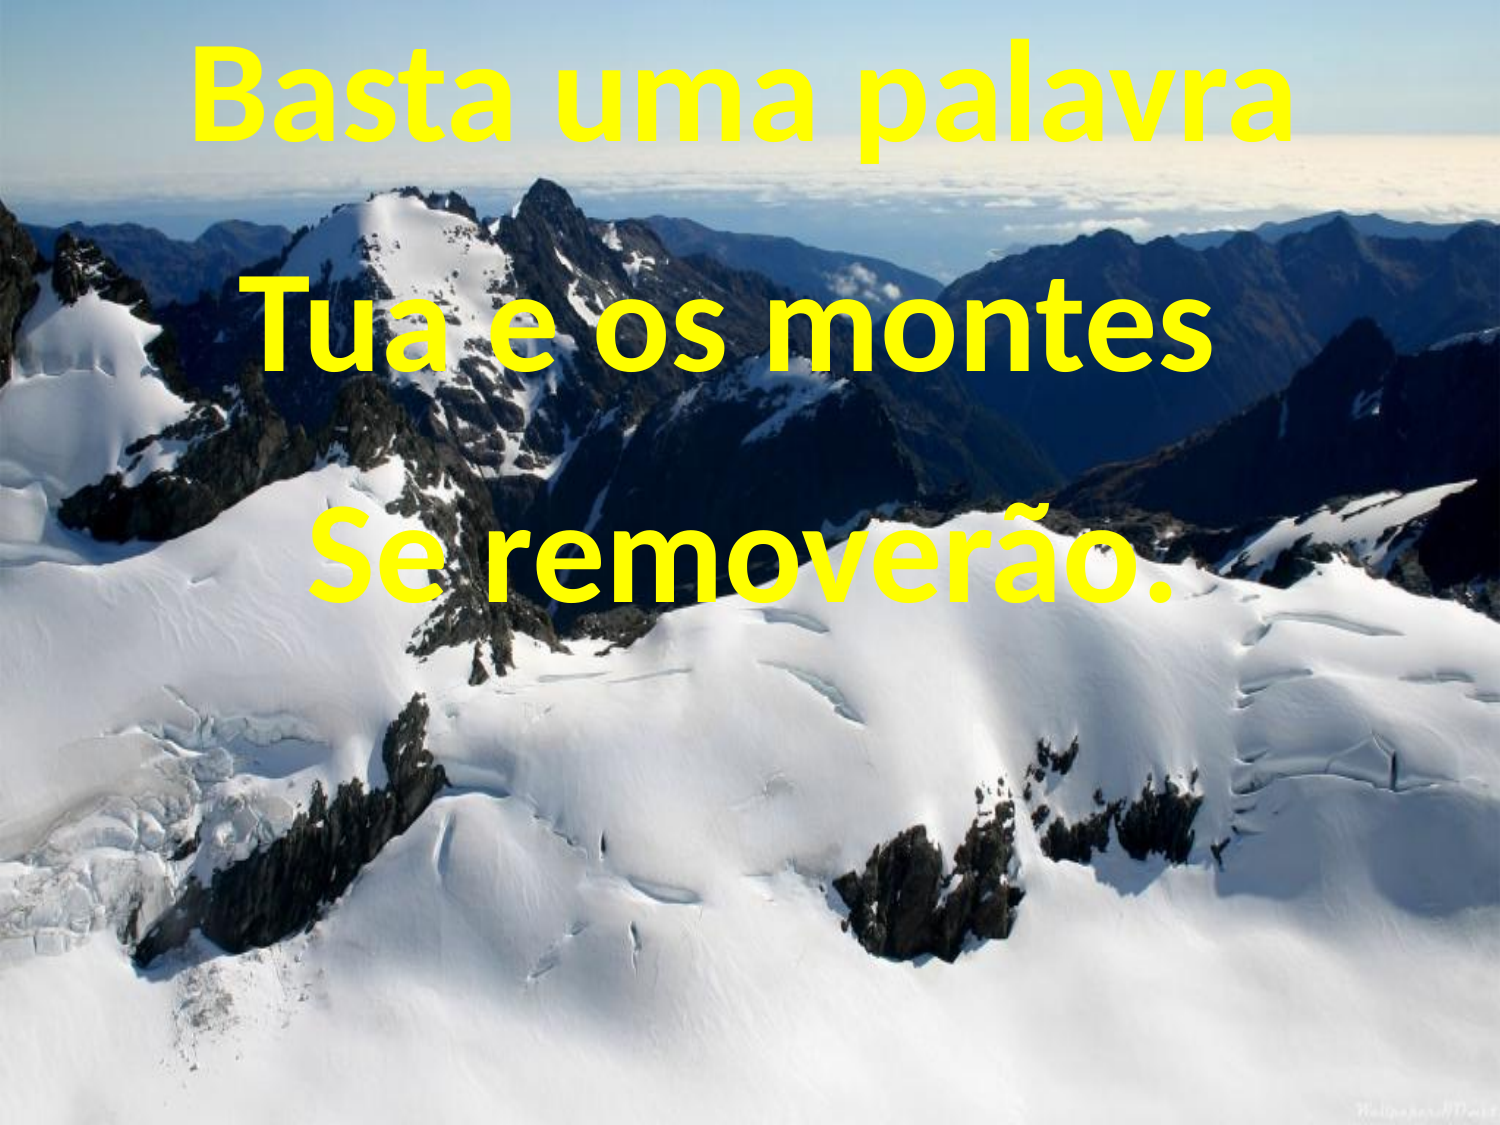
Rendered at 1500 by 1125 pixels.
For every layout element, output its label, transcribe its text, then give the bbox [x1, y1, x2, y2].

text_box Basta uma palavra Tua e os montes Se removerão. [62, 8, 1425, 642]
picture [0, 0, 1500, 1125]
